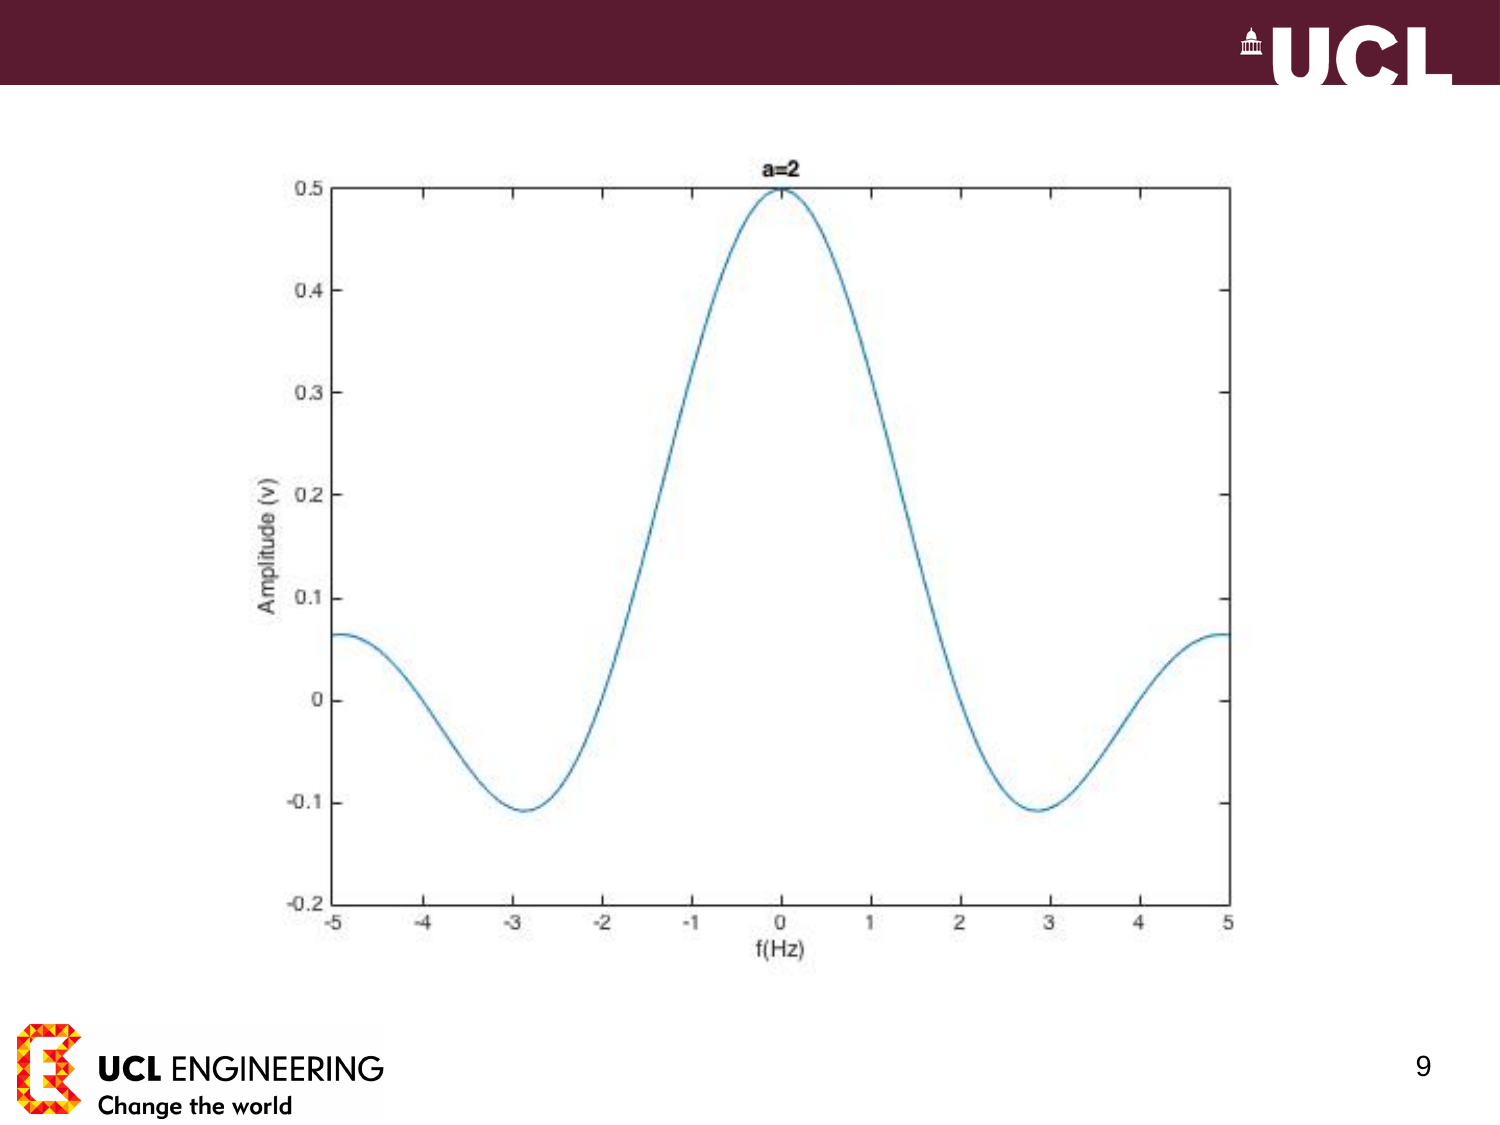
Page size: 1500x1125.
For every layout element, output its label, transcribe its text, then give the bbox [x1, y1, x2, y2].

picture [182, 125, 1340, 1001]
slide_number 9 [1281, 1039, 1448, 1118]
picture [0, 0, 1500, 85]
picture [17, 1023, 384, 1119]
